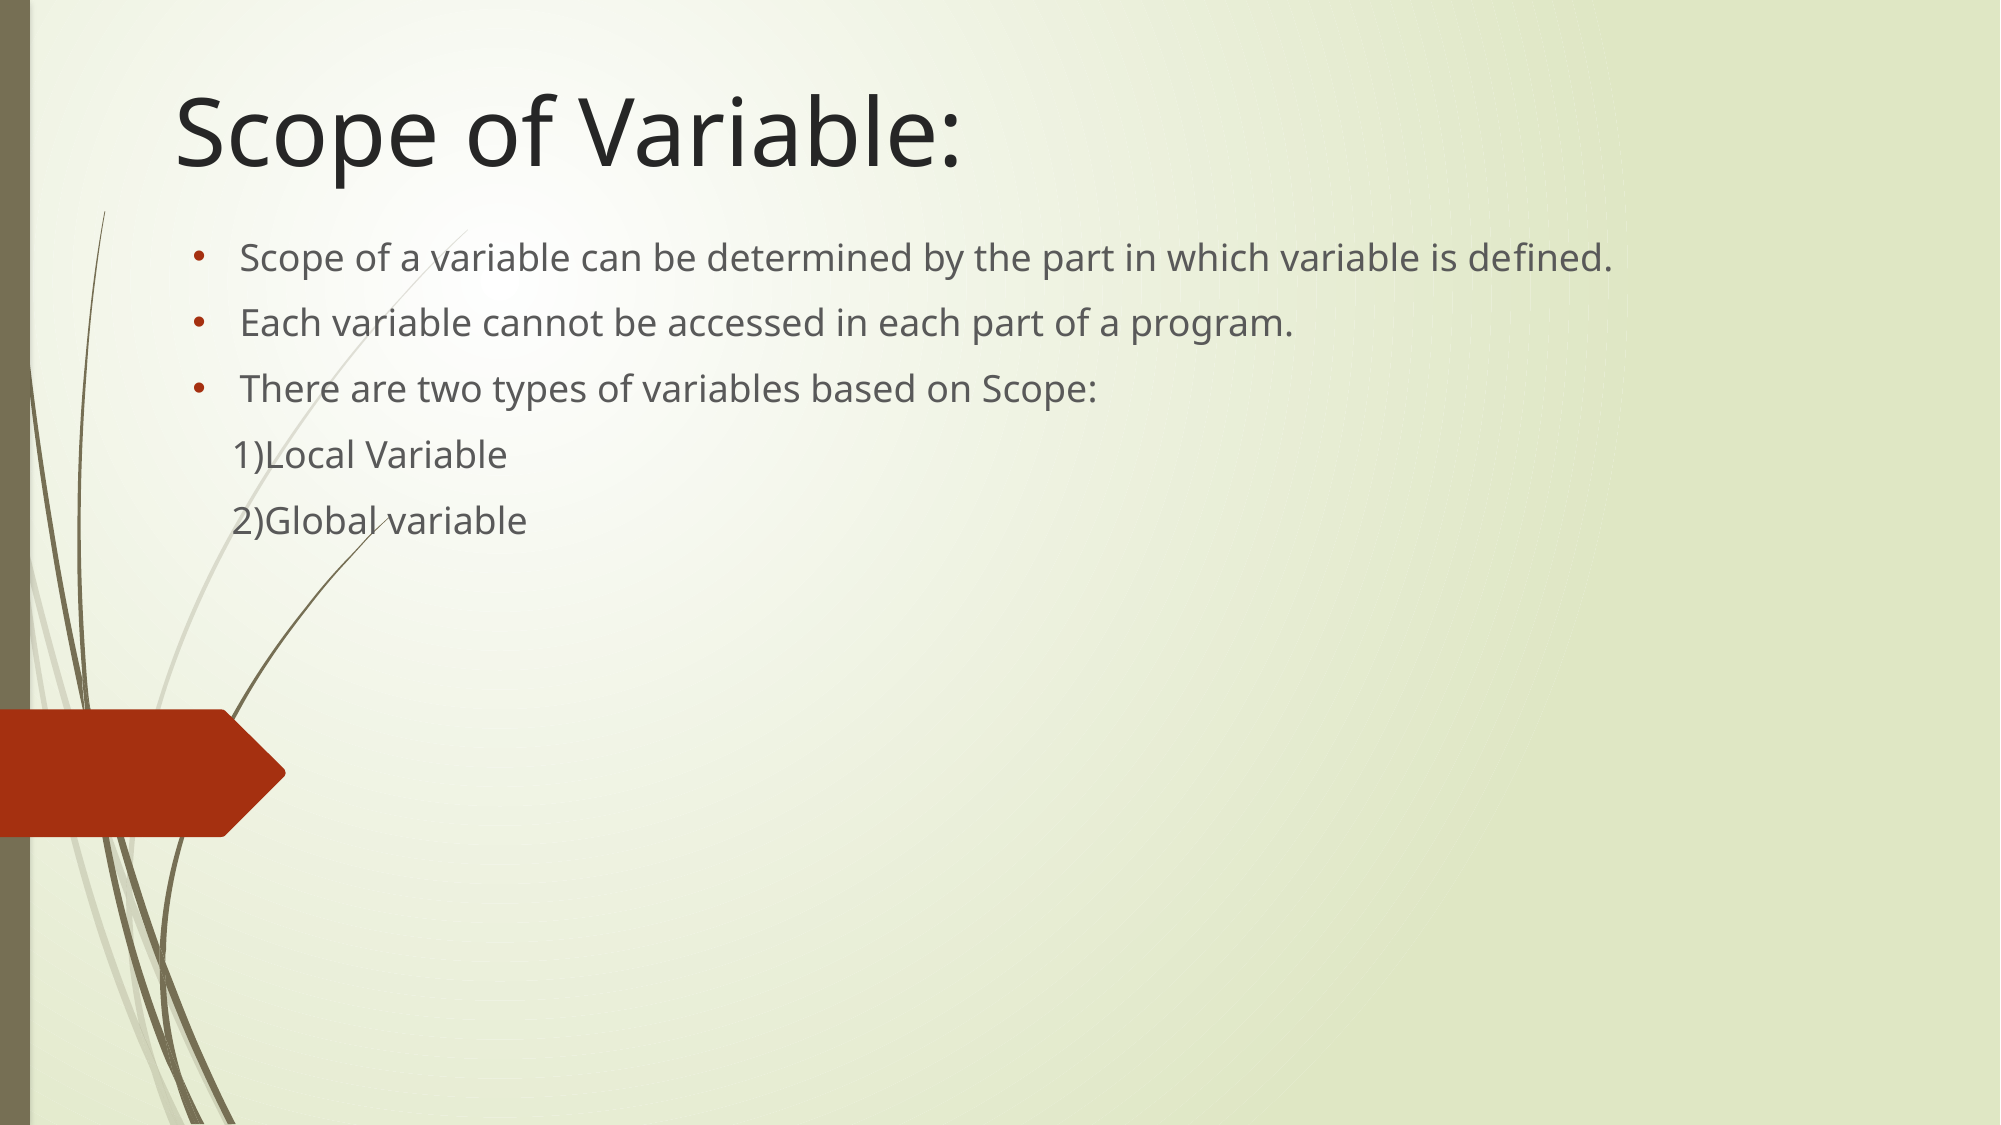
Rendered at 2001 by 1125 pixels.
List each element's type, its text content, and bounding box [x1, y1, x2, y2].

subtitle Scope of a variable can be determined by the part in which variable is defined. Each variable cannot be accessed in each part of a program. There are two types of variables based on Scope: 1)Local Variable 2)Global variable [177, 225, 1888, 969]
title Scope of Variable: [159, 62, 1888, 193]
